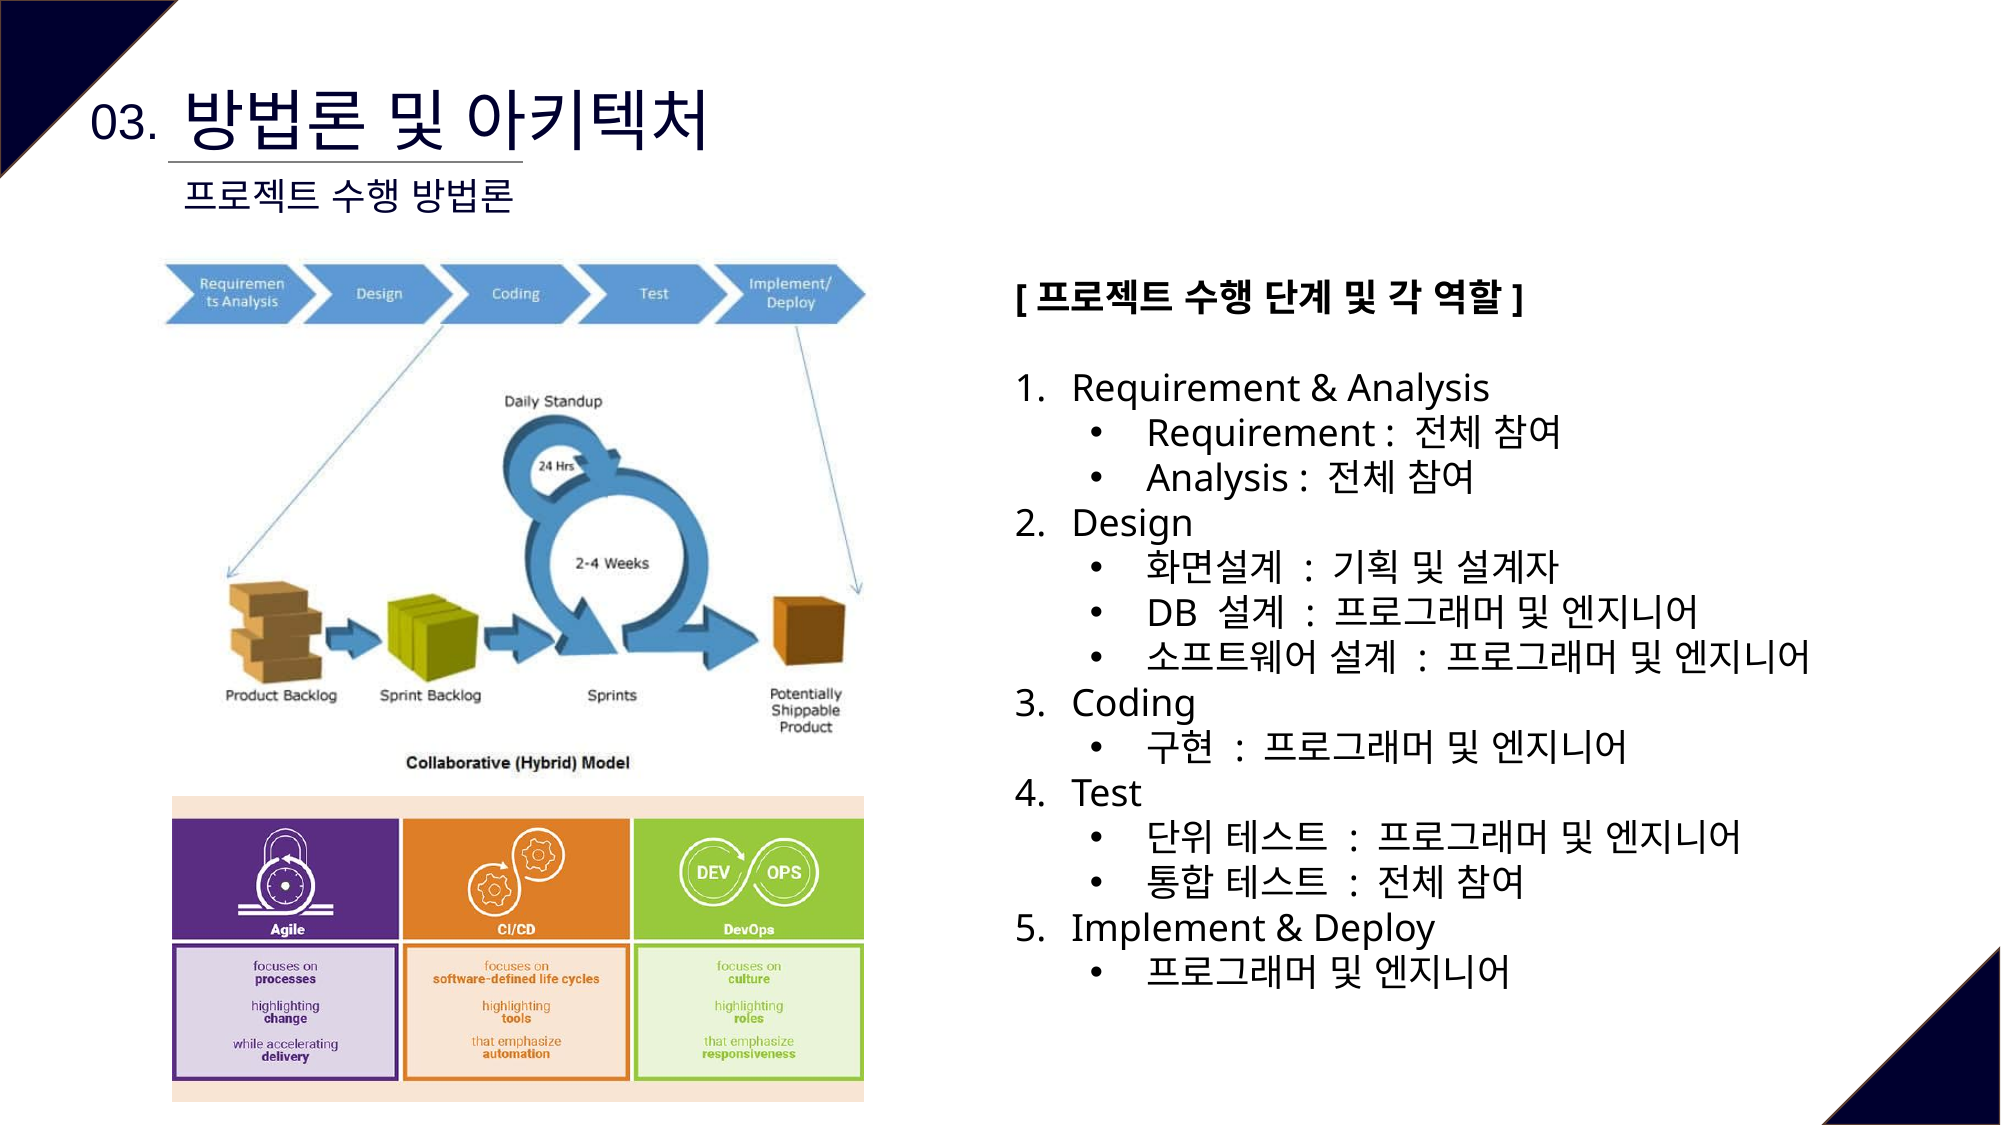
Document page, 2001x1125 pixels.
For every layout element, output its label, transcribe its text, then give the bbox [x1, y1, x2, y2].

text_box 프로젝트 수행 방법론 [168, 165, 1000, 226]
picture [172, 796, 864, 1102]
text_box [프로젝트 수행 단계 및 각 역할] Requirement & Analysis Requirement : 전체 참여 Analysis : 전체 참여 Design 화면설계 : 기획 및 설계자 DB 설계 : 프로그래머 및 엔지니어 소프트웨어 설계 : 프로그래머 및 엔지니어 Coding 구현 : 프로그래머 및 엔지니어 Test 단위 테스트 : 프로그래머 및 엔지니어 통합 테스트 : 전체 참여 Implement & Deploy 프로그래머 및 엔지니어 [999, 266, 1911, 1047]
text_box 방법론 및 아키텍처 [168, 71, 1000, 165]
text_box 03. [74, 81, 176, 157]
picture [149, 249, 887, 784]
